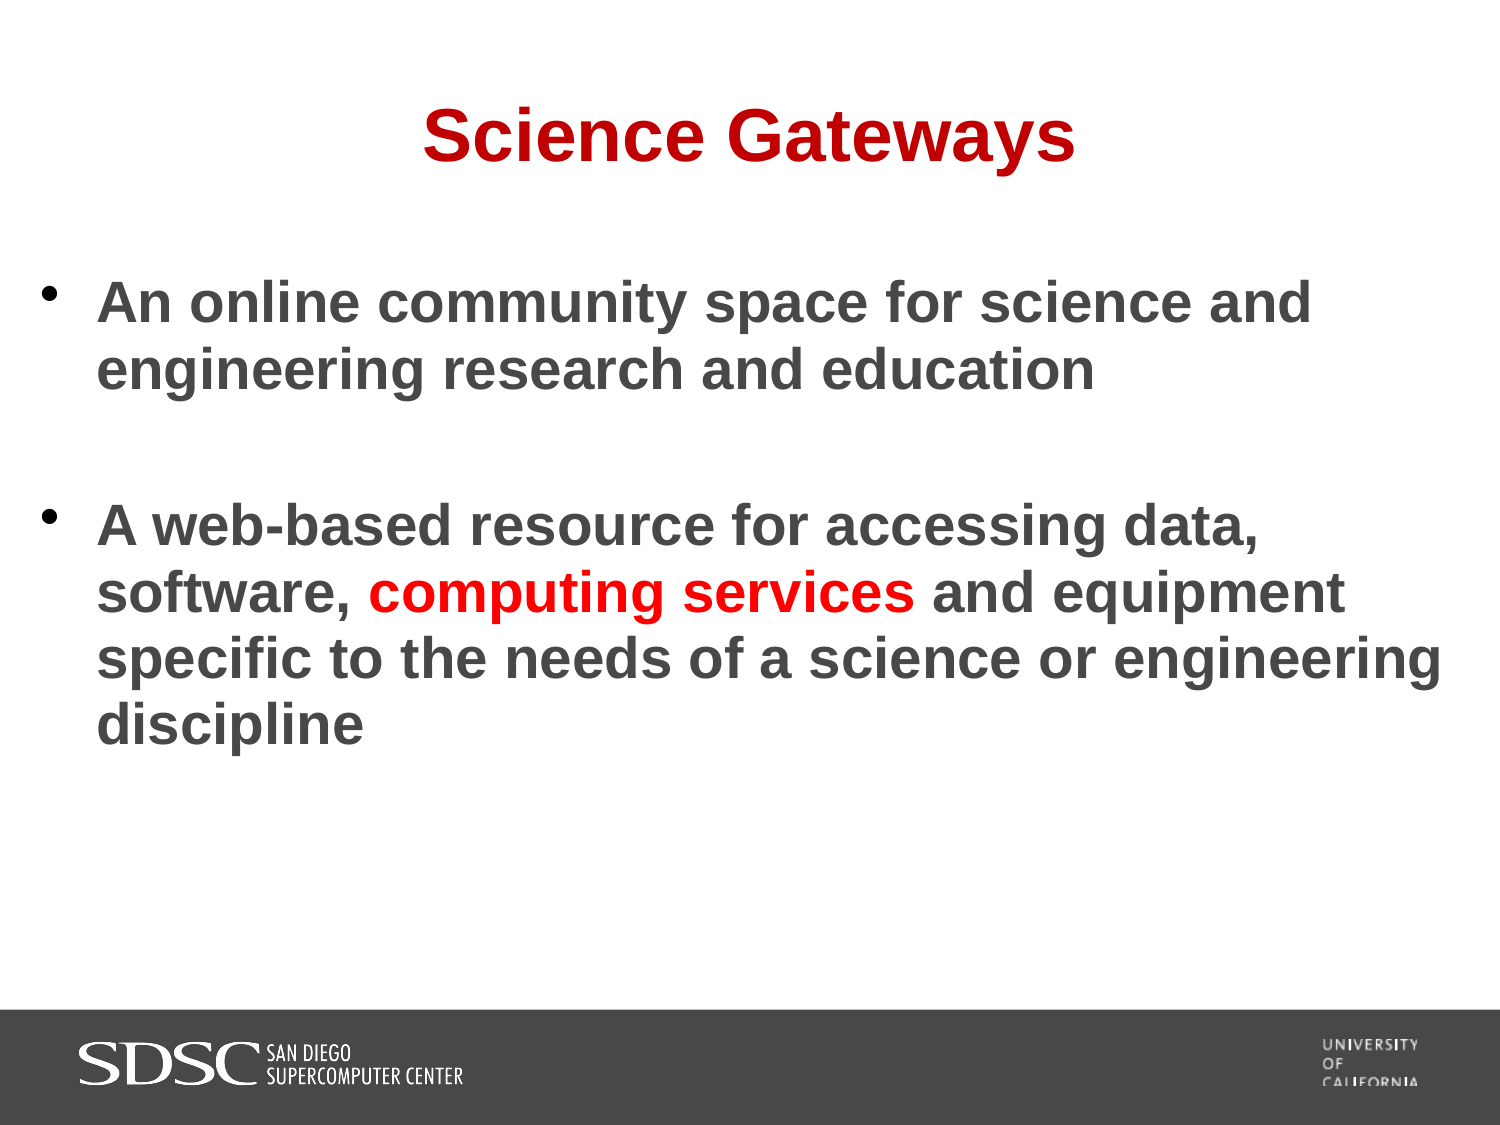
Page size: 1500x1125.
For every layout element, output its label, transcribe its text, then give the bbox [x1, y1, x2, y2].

list An online community space for science and engineering research and education A web-based resource for accessing data, software, computing services and equipment specific to the needs of a science or engineering discipline [24, 262, 1475, 975]
title Science Gateways [24, 50, 1475, 221]
picture [77, 1040, 466, 1086]
